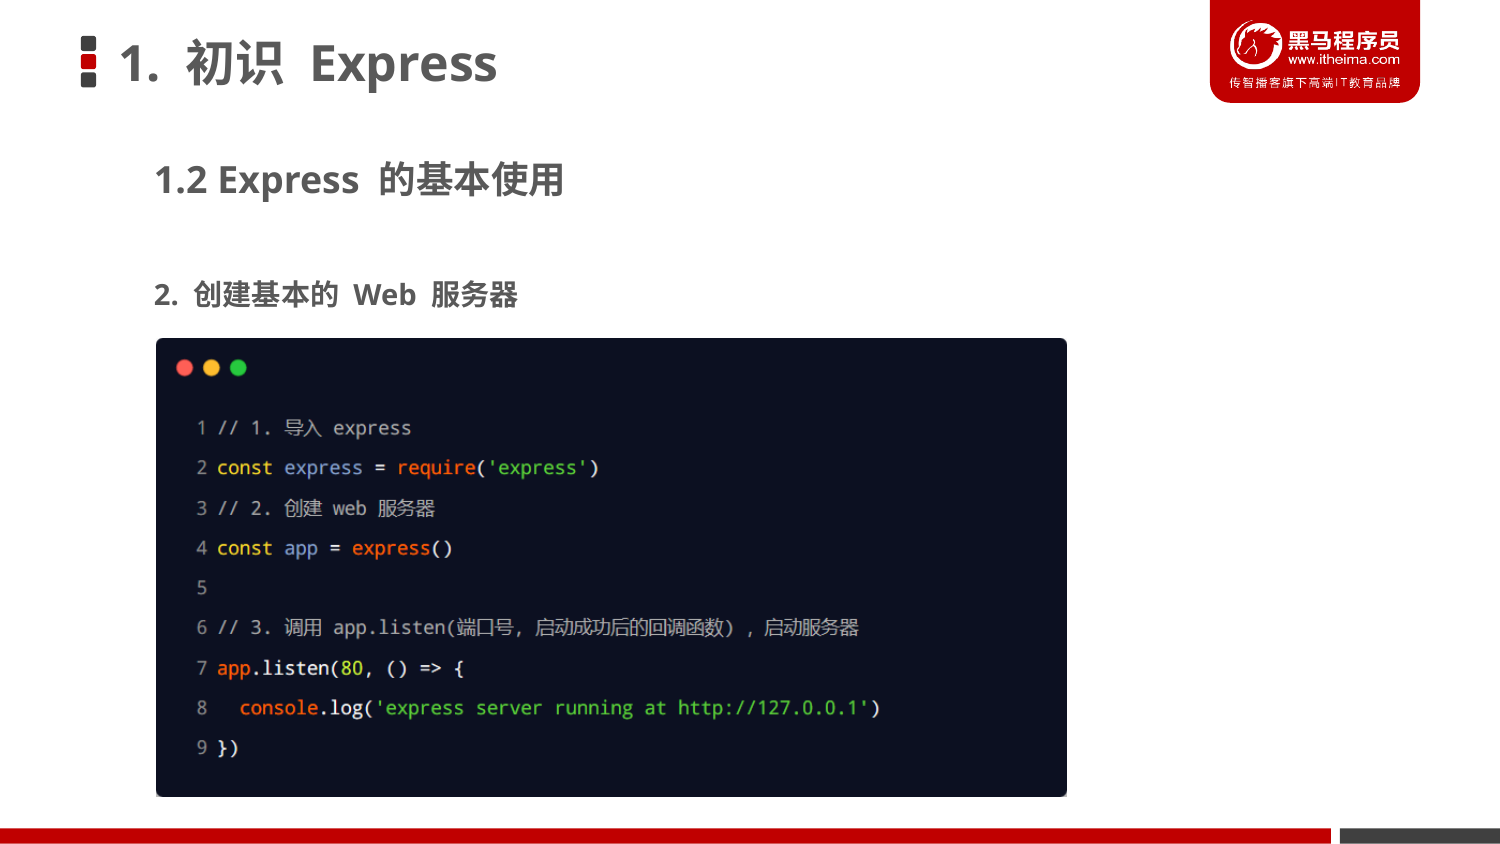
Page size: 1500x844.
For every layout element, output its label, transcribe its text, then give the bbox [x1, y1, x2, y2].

picture [1211, 11, 1419, 97]
list 1.2 Express 的基本使用 [139, 153, 1209, 243]
title 1. 初识 Express [103, 0, 1209, 130]
text_box 2. 创建基本的 Web 服务器 [139, 273, 1204, 320]
picture [156, 338, 1067, 797]
